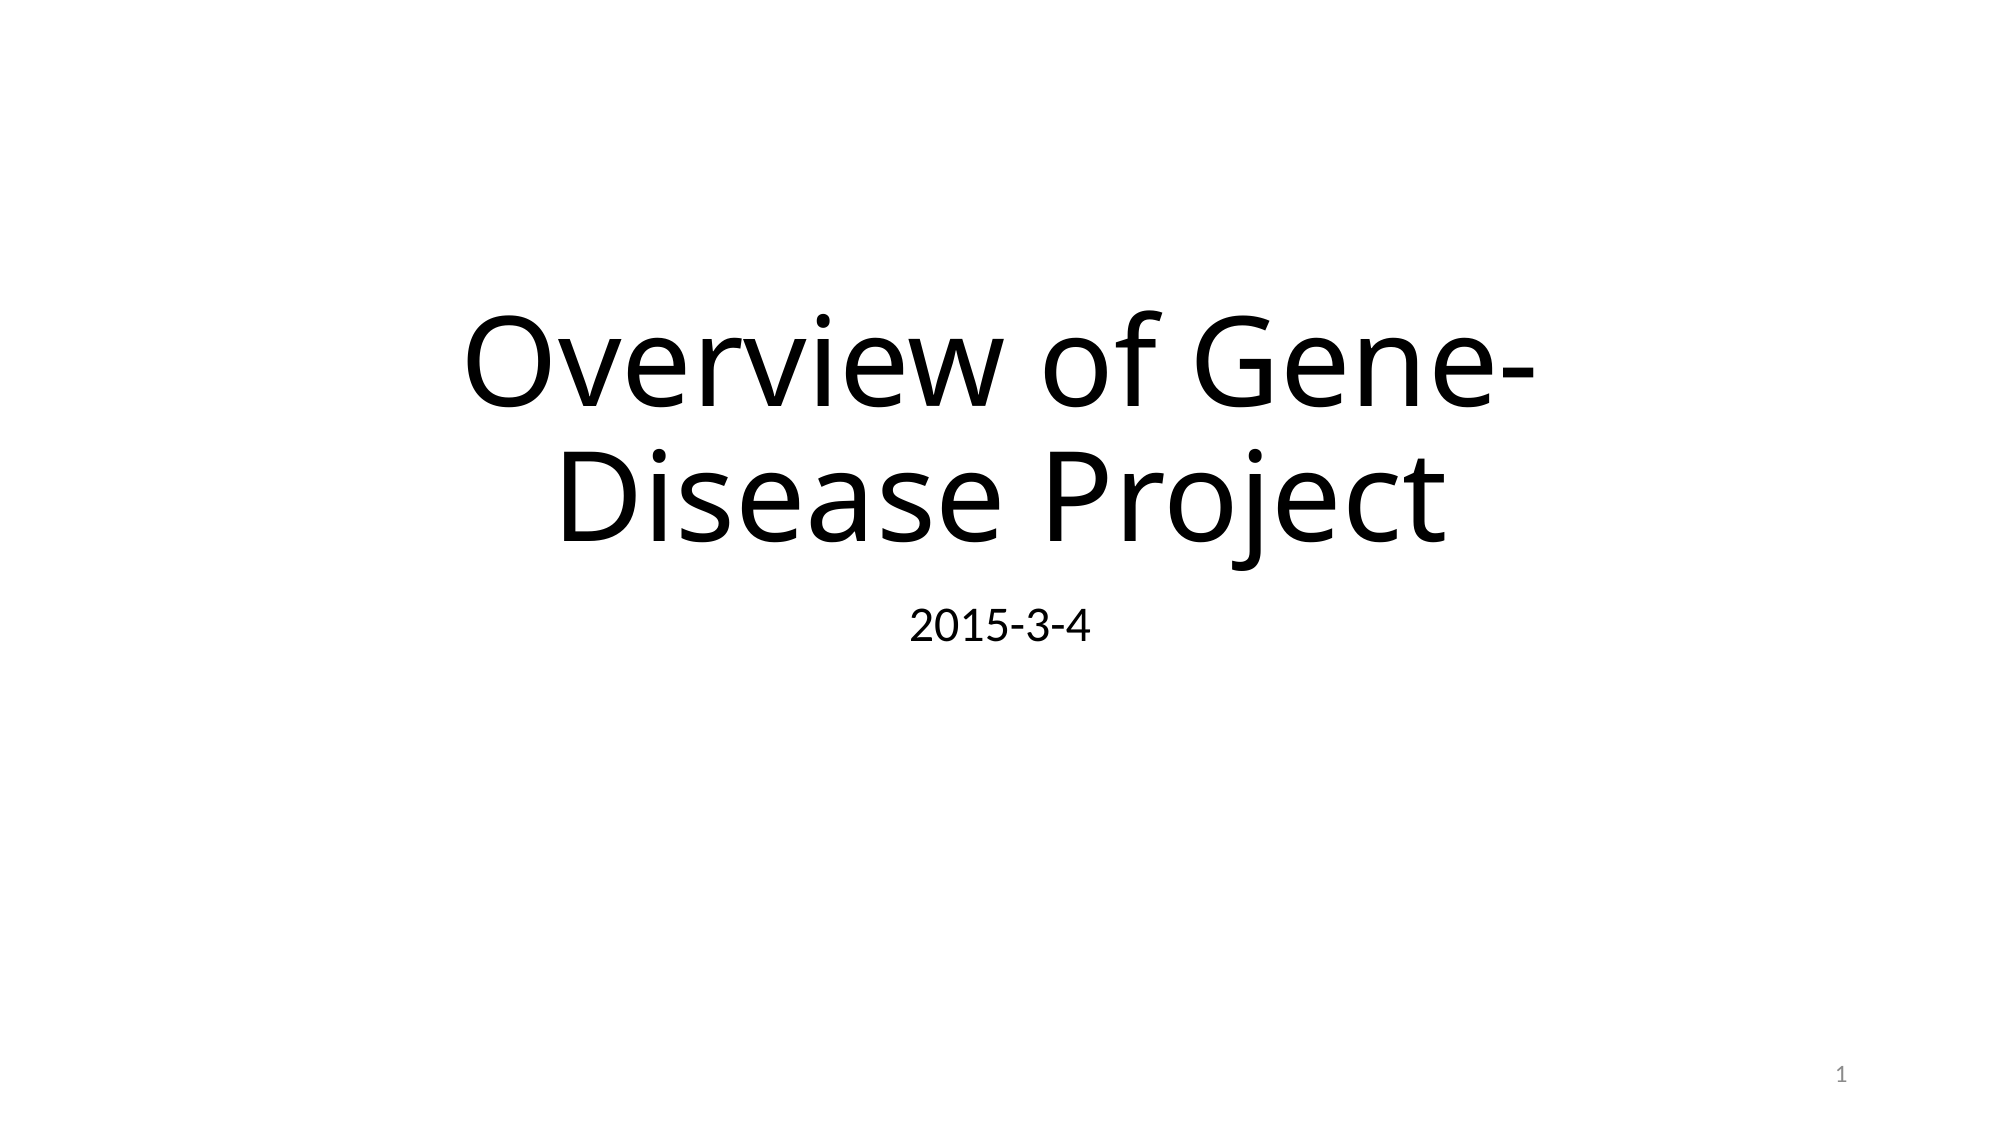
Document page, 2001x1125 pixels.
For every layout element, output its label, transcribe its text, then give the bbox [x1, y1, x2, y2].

subtitle 2015-3-4 [249, 590, 1750, 863]
title Overview of Gene-Disease Project [249, 184, 1750, 576]
slide_number 1 [1412, 1042, 1863, 1103]
